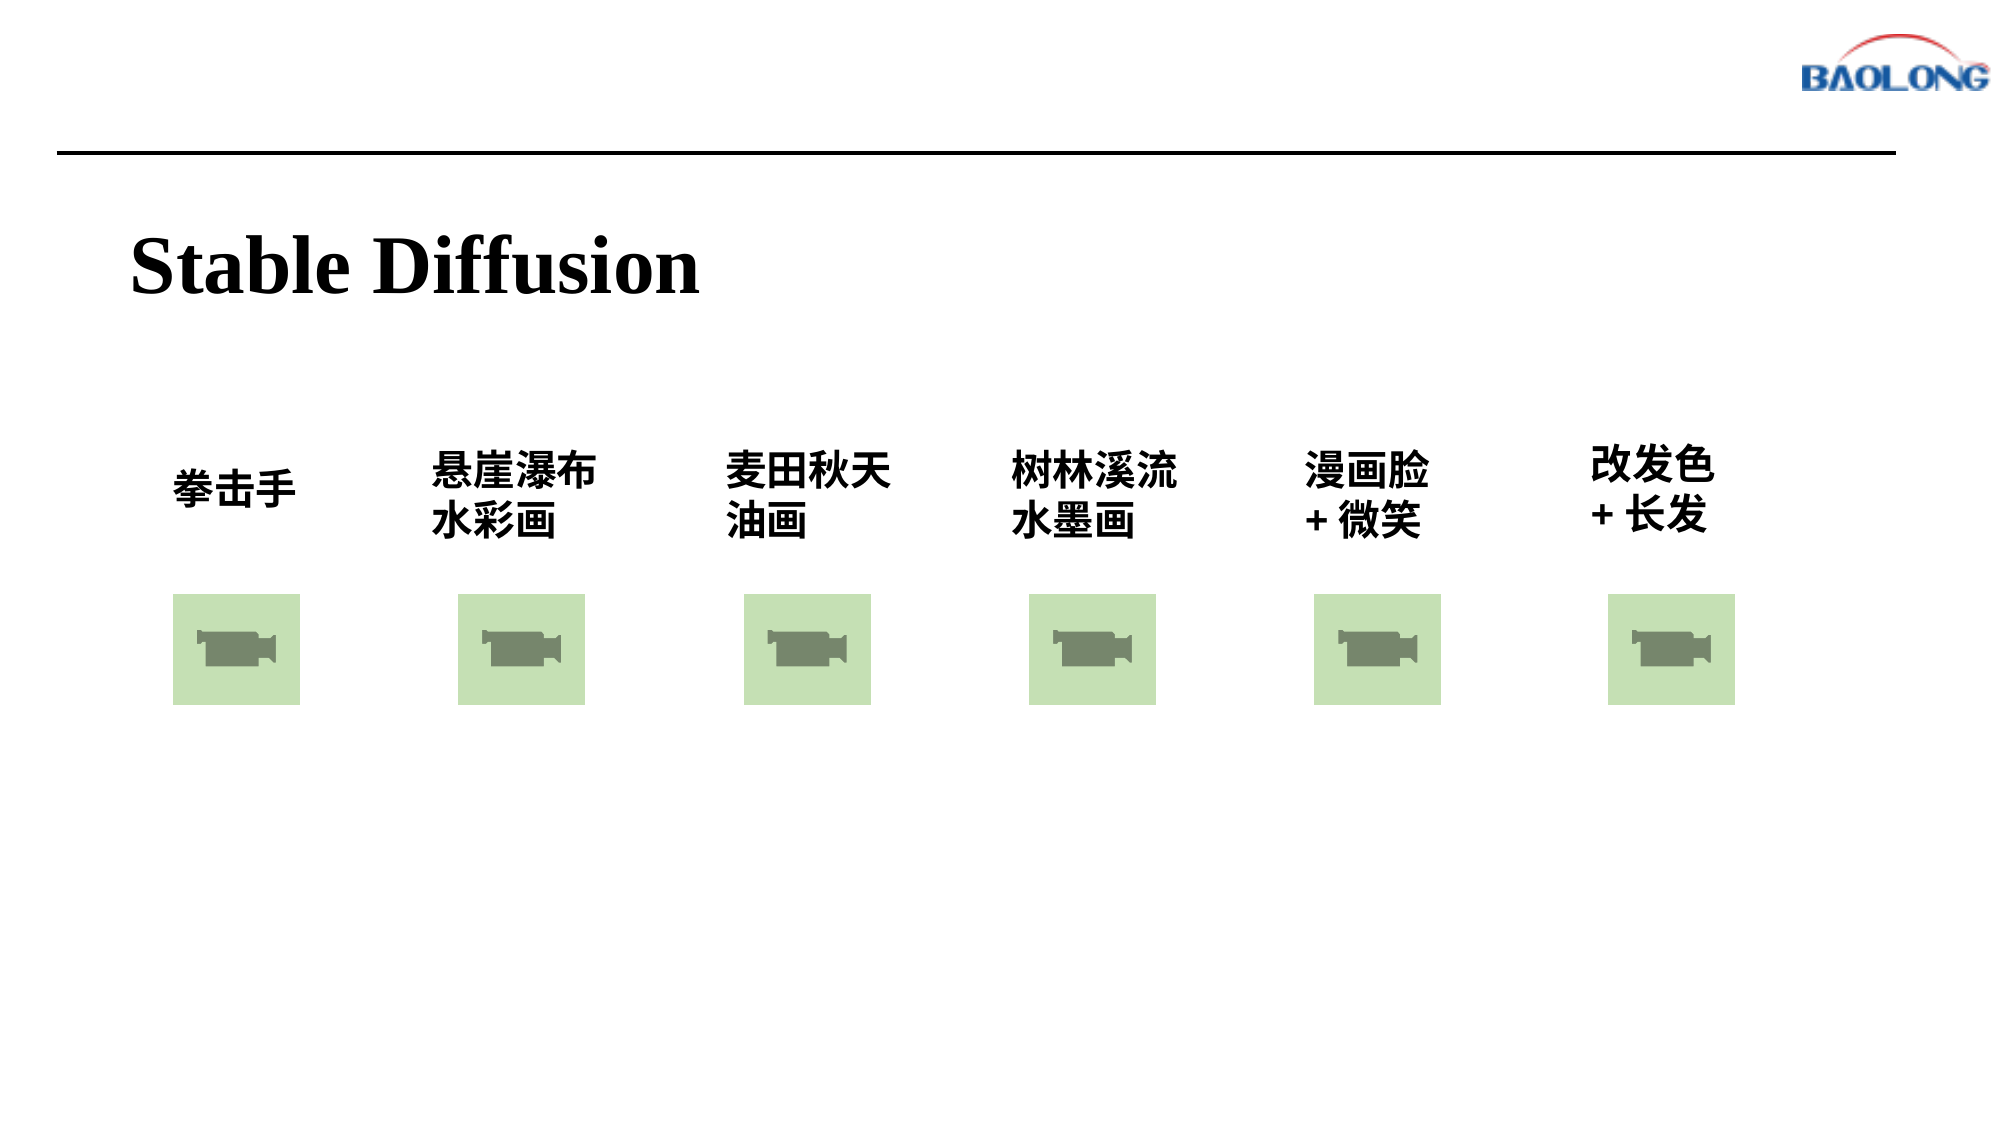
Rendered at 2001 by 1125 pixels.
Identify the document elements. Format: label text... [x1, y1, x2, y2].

text_box [173, 594, 300, 705]
picture [1802, 34, 1993, 91]
text_box [1029, 594, 1156, 705]
text_box 麦田秋天油画 [710, 436, 913, 552]
text_box [1608, 594, 1735, 705]
text_box [744, 594, 871, 705]
text_box 拳击手 [157, 455, 339, 521]
text_box [458, 594, 585, 705]
text_box [1314, 594, 1441, 705]
text_box 树林溪流水墨画 [996, 436, 1207, 552]
text_box 悬崖瀑布水彩画 [416, 436, 627, 552]
text_box 改发色+长发 [1575, 430, 1767, 546]
text_box Stable Diffusion [115, 202, 750, 318]
text_box 漫画脸+微笑 [1290, 436, 1466, 552]
